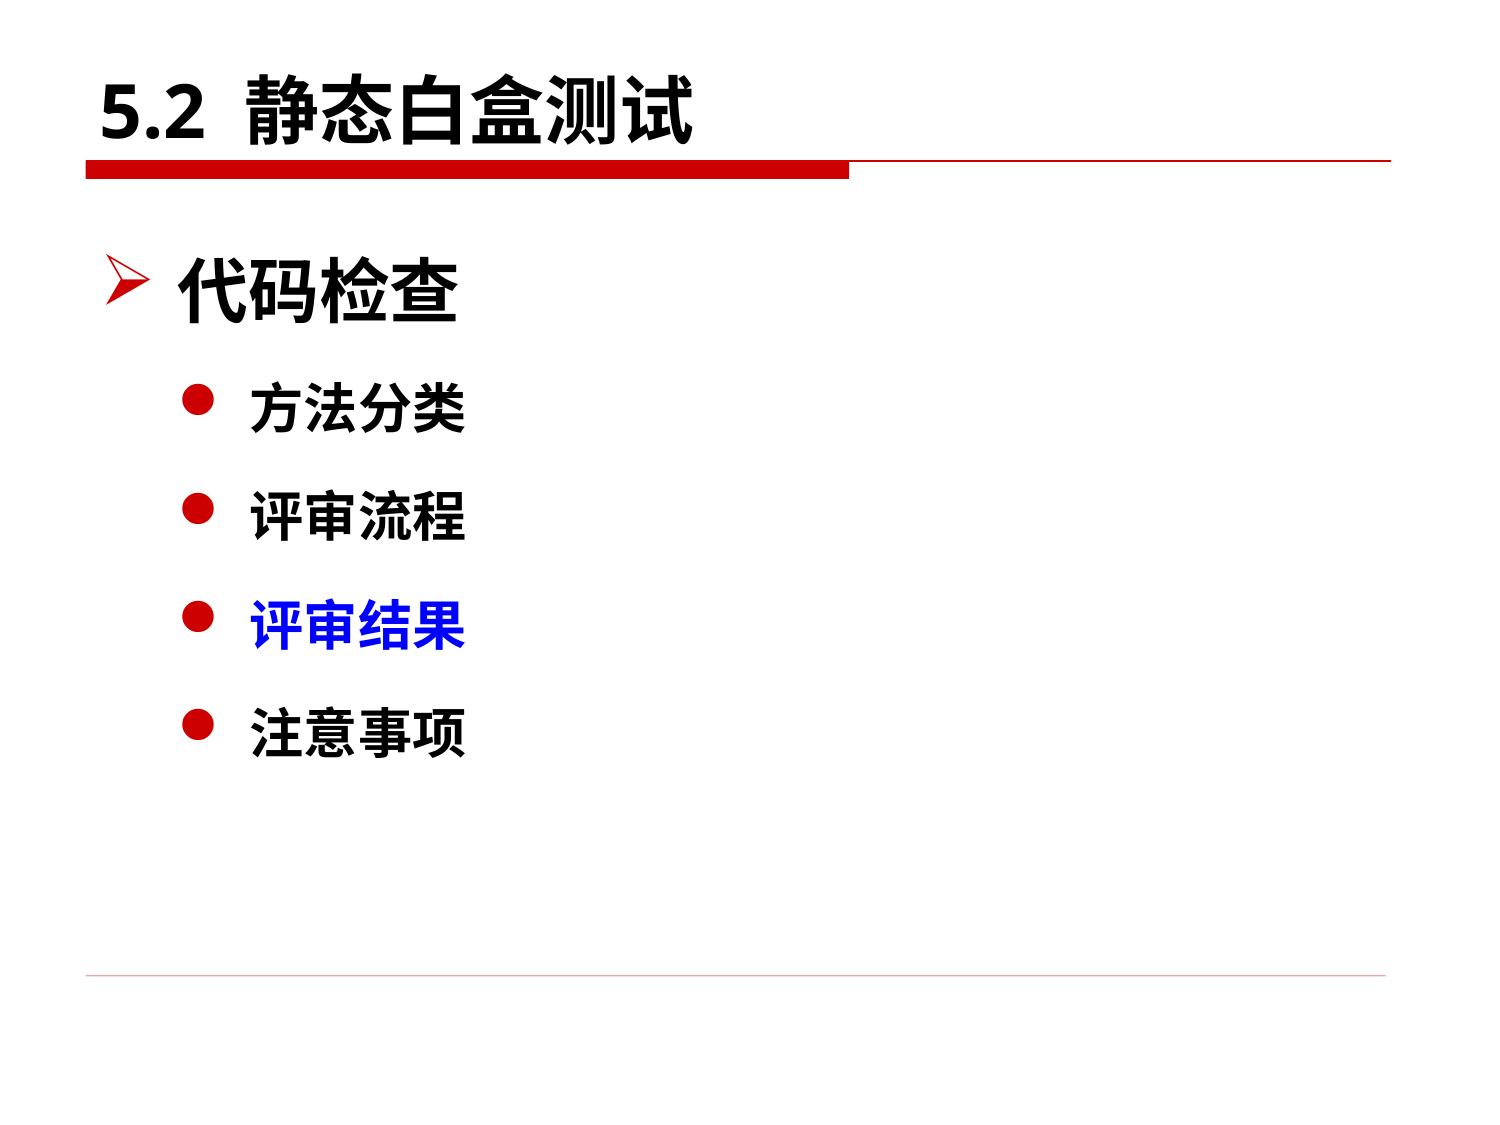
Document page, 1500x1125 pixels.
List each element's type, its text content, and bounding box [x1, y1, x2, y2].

list 代码检查 方法分类 评审流程 评审结果 注意事项 [85, 196, 1399, 897]
title 5.2 静态白盒测试 [84, 42, 1397, 161]
